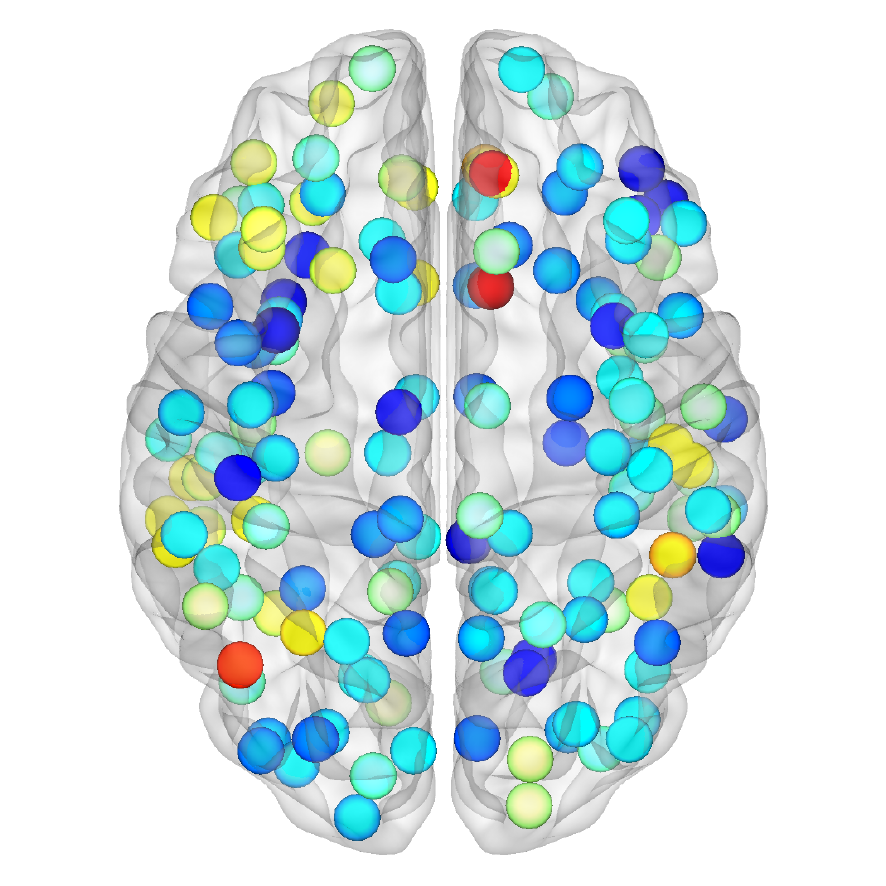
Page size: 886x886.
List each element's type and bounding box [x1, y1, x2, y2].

picture [73, 0, 813, 886]
